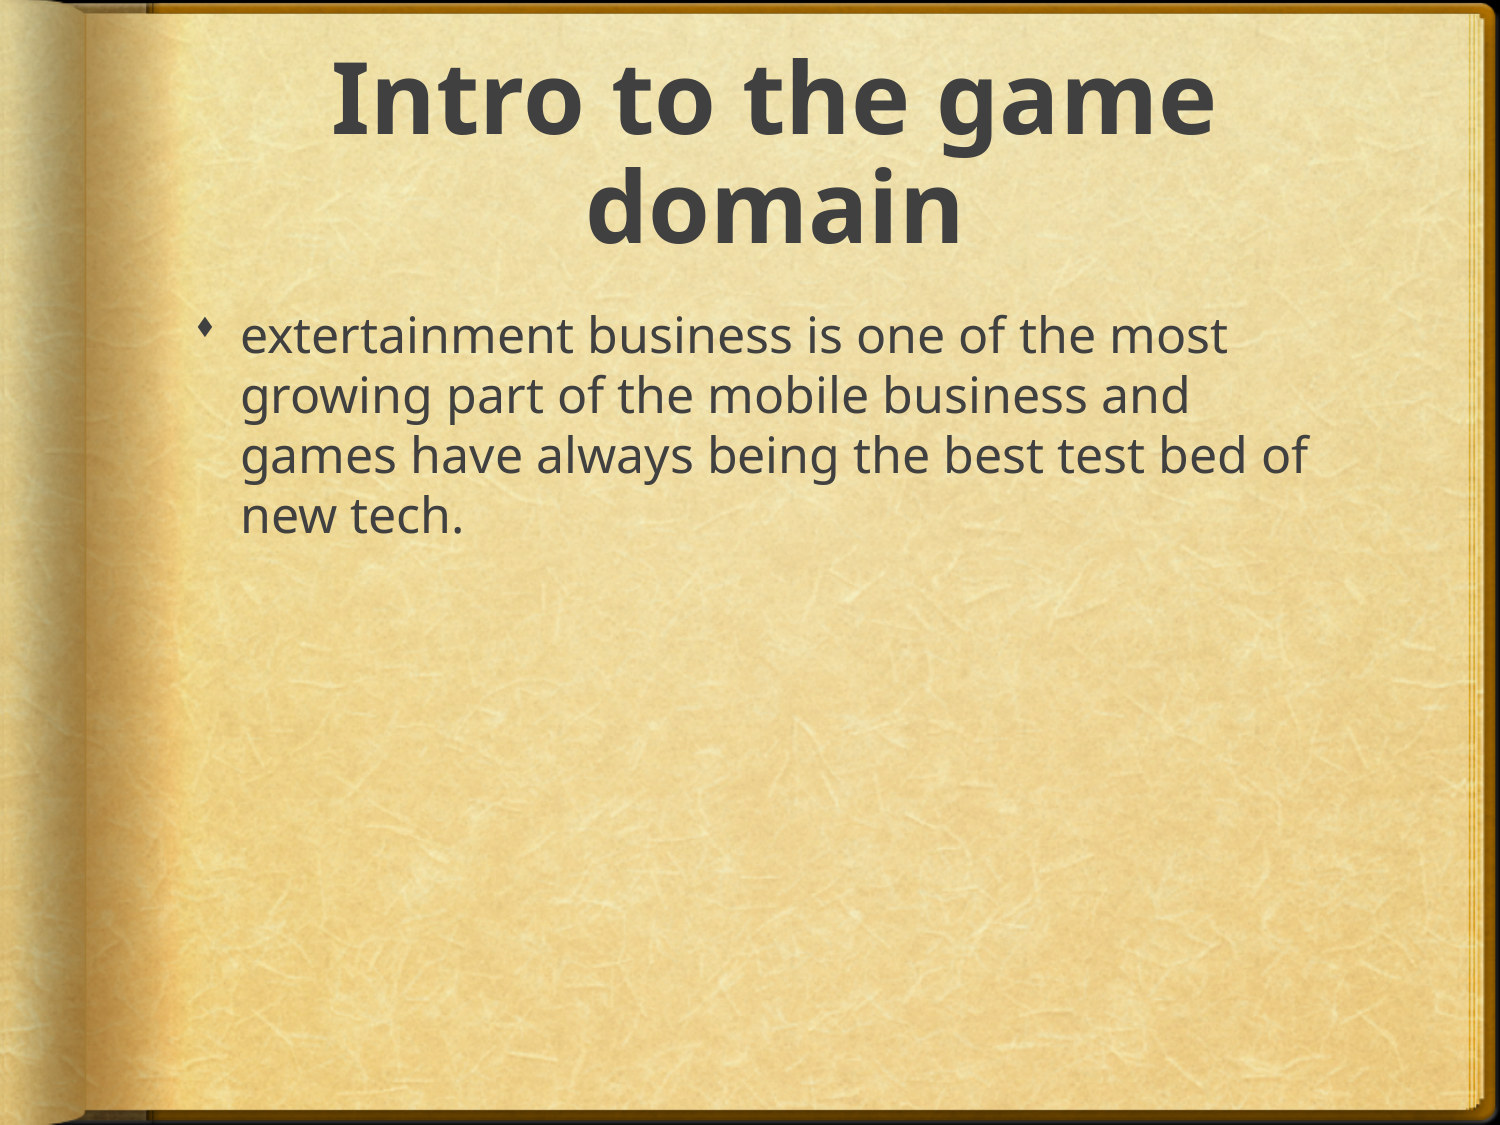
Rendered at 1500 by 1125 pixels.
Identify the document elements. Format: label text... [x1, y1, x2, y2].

title Intro to the game domain [178, 45, 1372, 265]
picture [0, 0, 1500, 1125]
list extertainment business is one of the most growing part of the mobile business and games have always being the best test bed of new tech. [178, 295, 1372, 1005]
